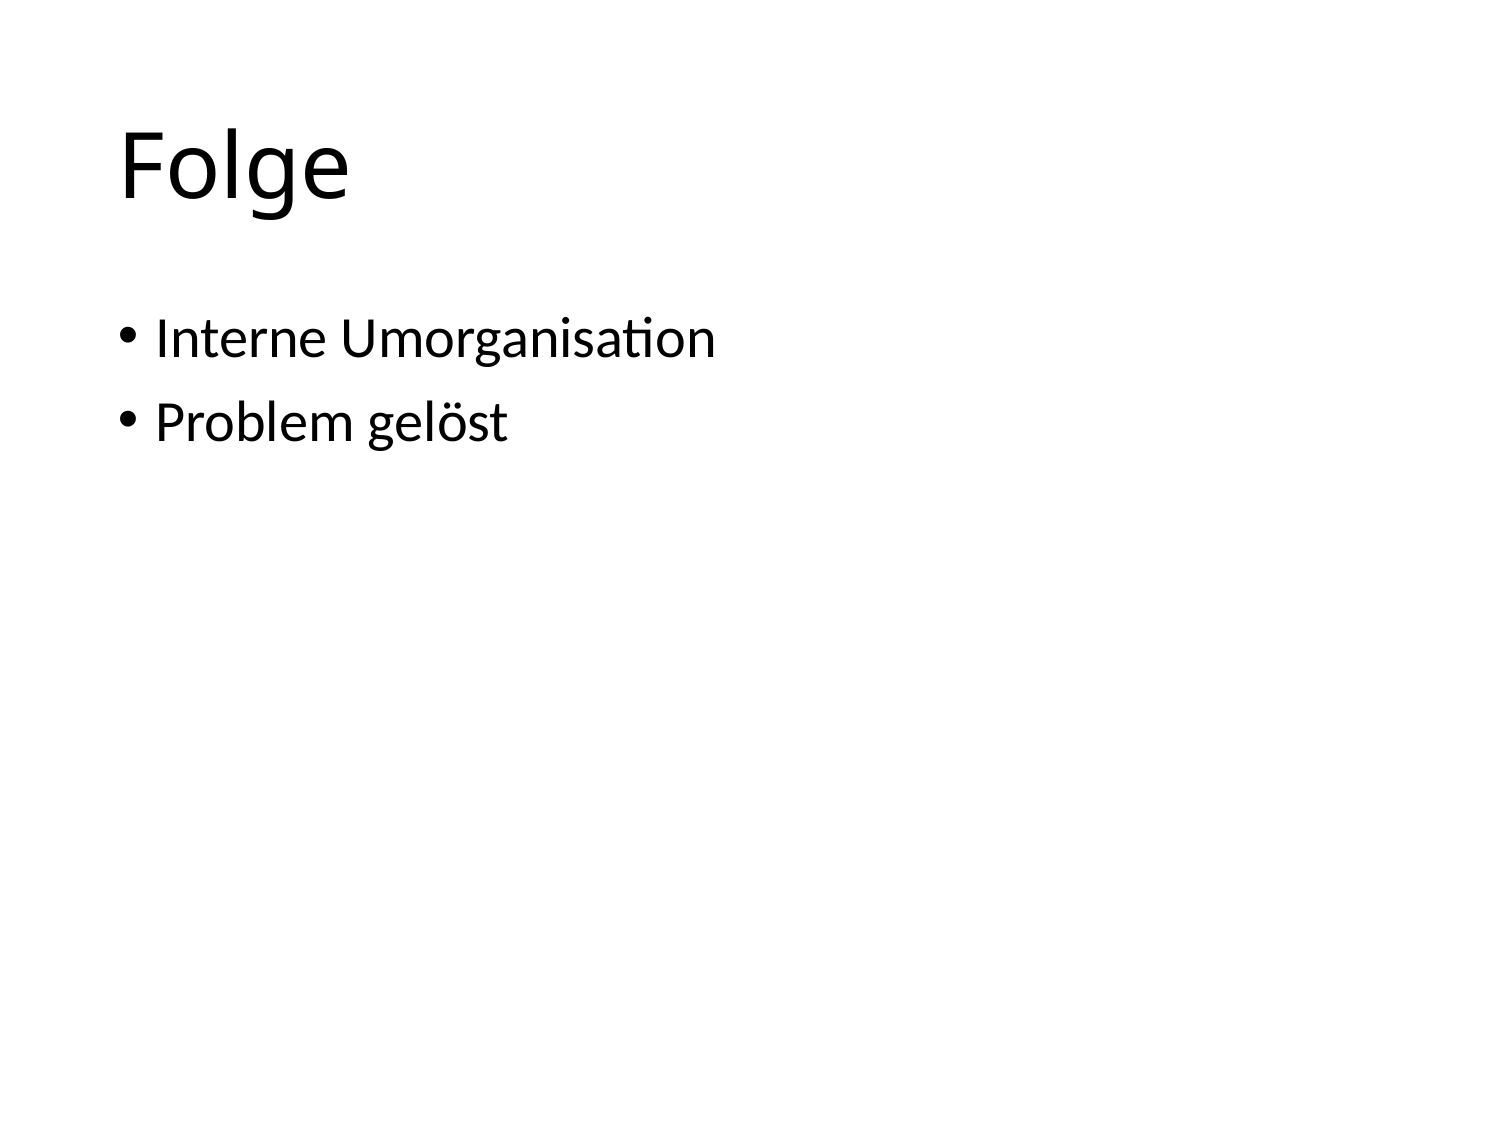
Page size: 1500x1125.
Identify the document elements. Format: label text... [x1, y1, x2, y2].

title Folge [103, 59, 1397, 278]
list Interne Umorganisation Problem gelöst [103, 299, 1397, 1014]
